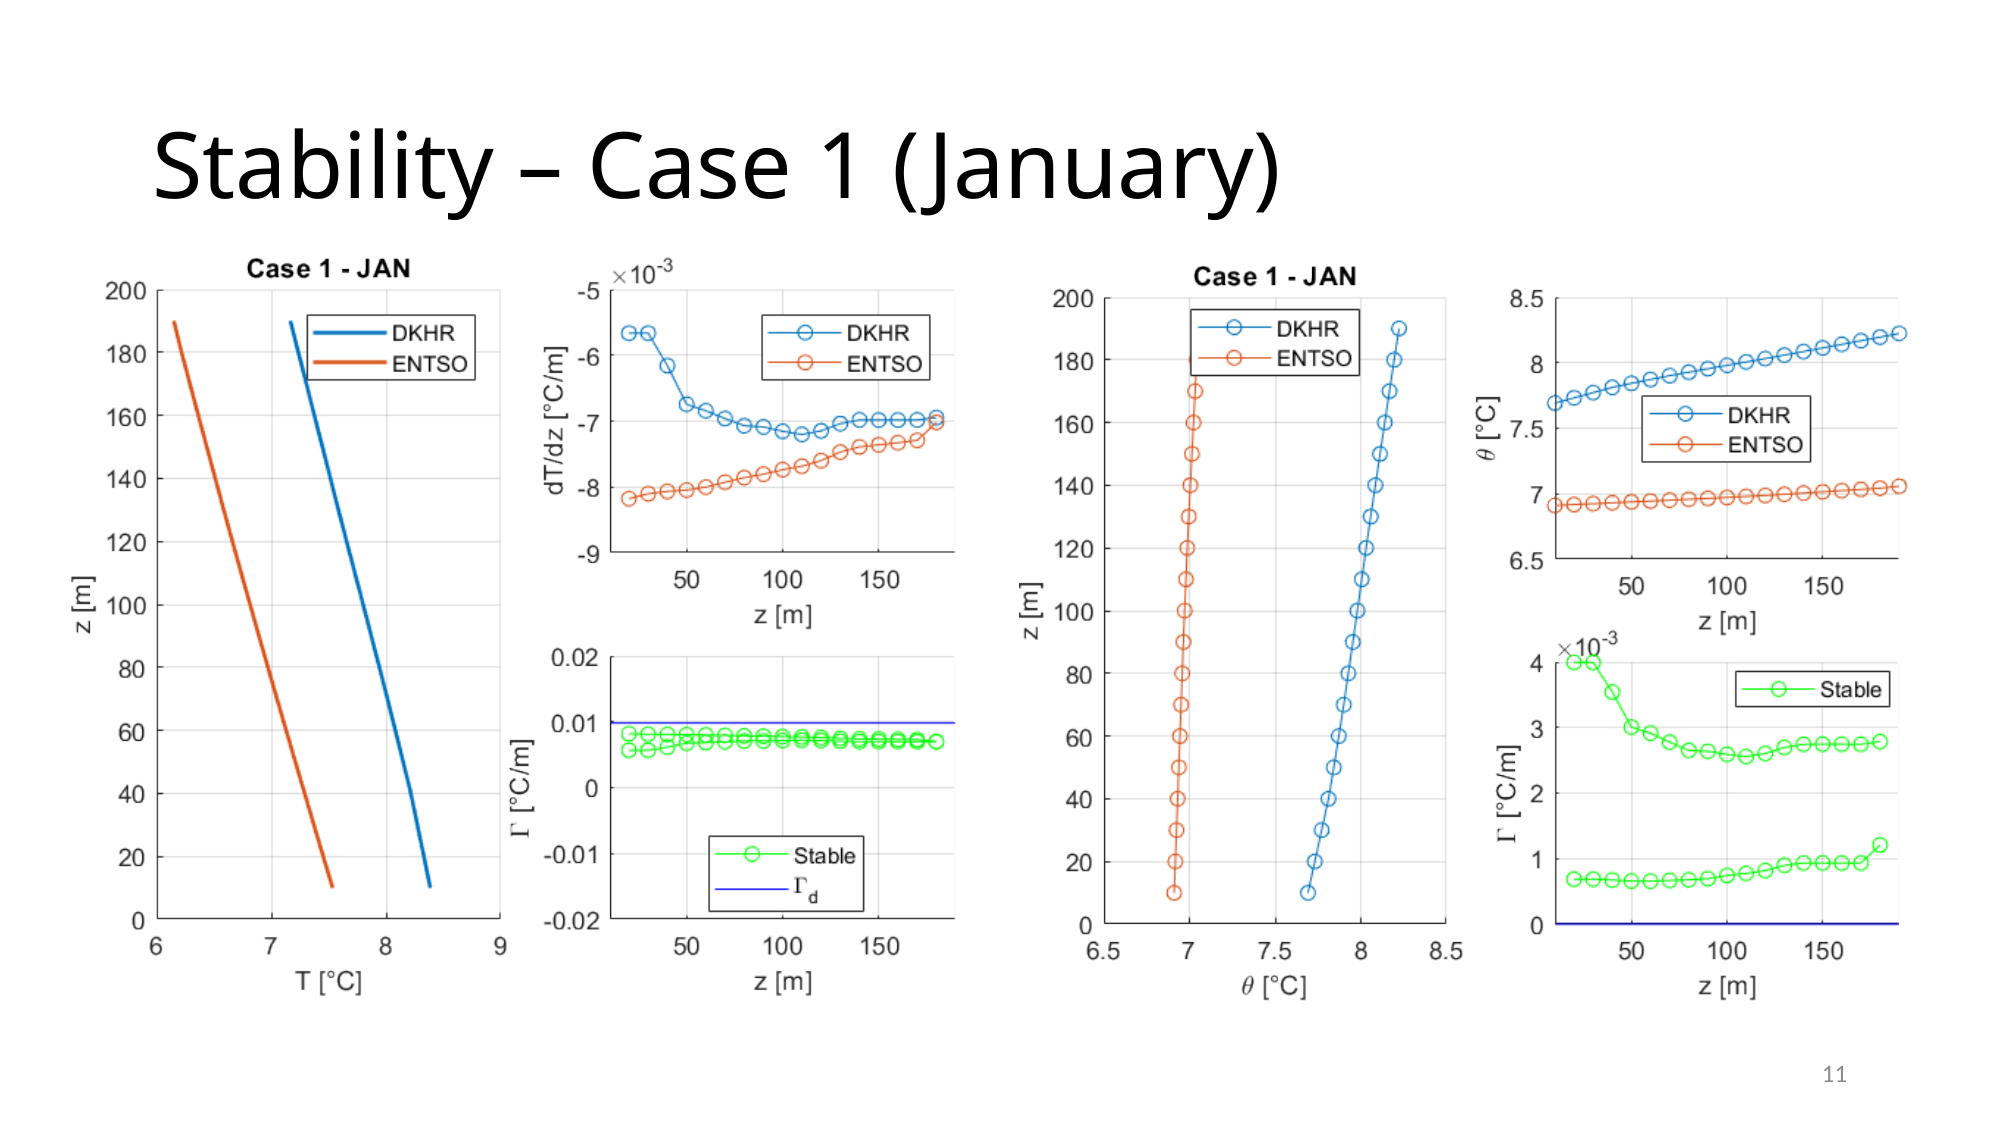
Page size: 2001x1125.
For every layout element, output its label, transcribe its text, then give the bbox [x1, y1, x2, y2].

picture [1019, 249, 1917, 1005]
picture [64, 241, 1000, 1005]
slide_number 11 [1412, 1042, 1863, 1103]
title Stability – Case 1 (January) [137, 59, 1863, 278]
